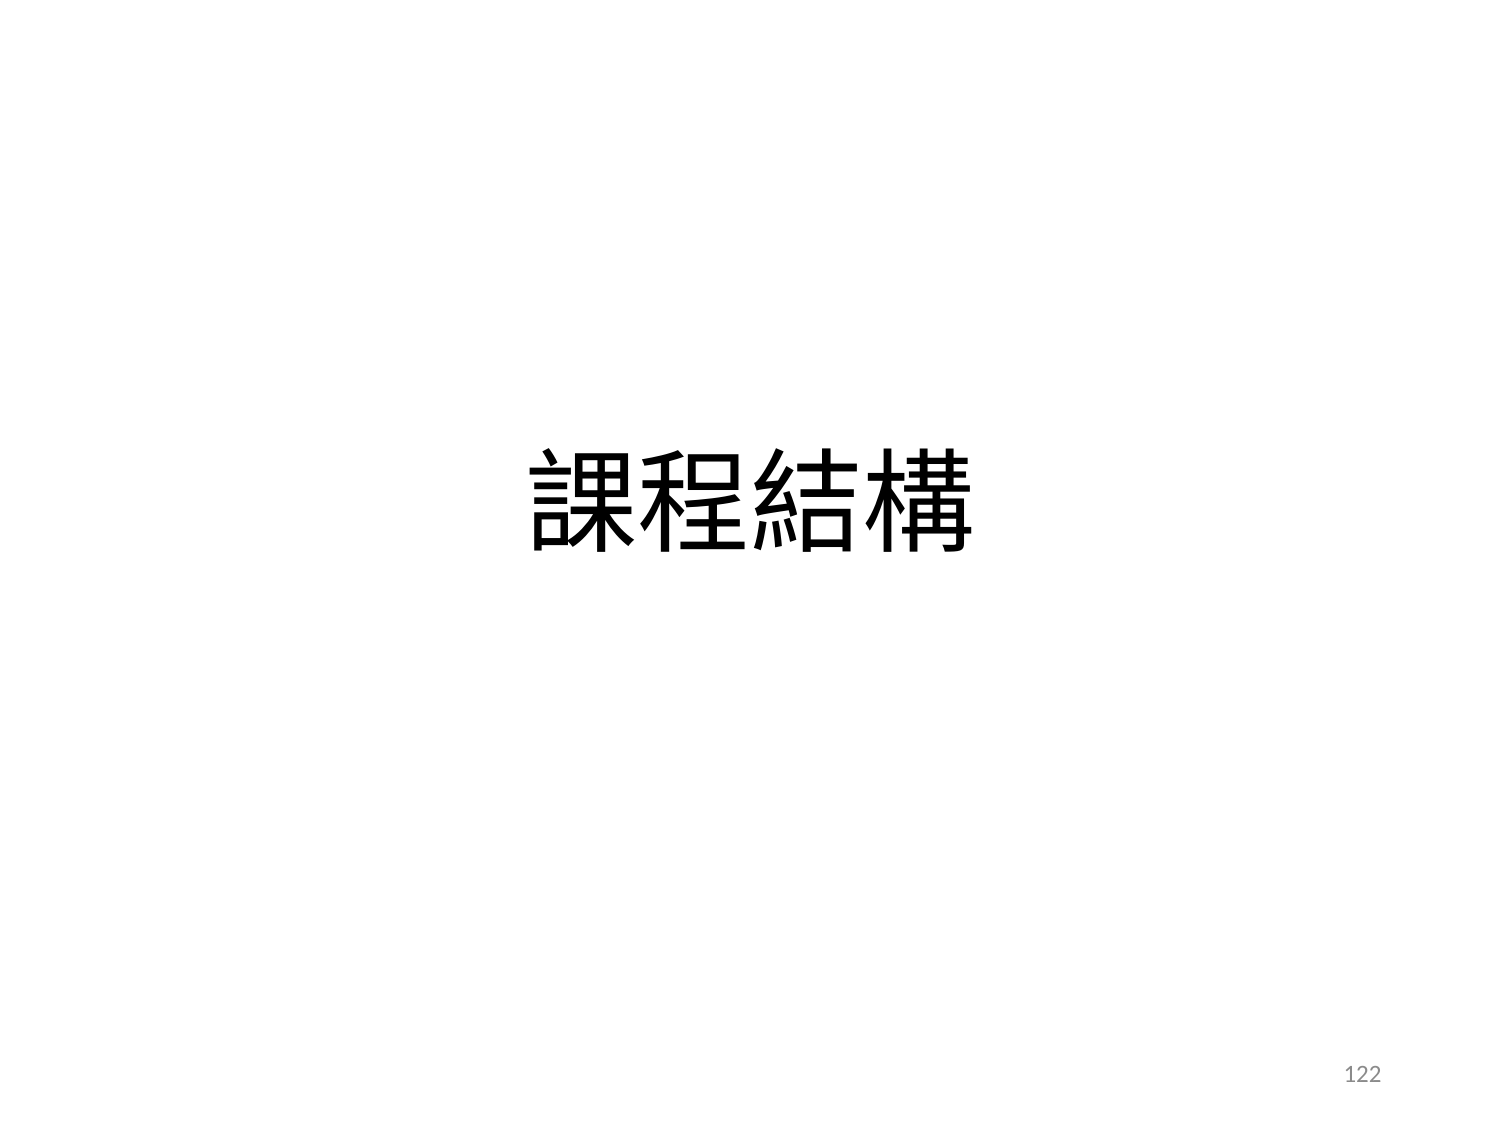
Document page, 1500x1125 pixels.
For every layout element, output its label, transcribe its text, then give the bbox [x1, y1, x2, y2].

title 課程結構 [112, 184, 1388, 576]
slide_number 122 [1059, 1042, 1397, 1103]
